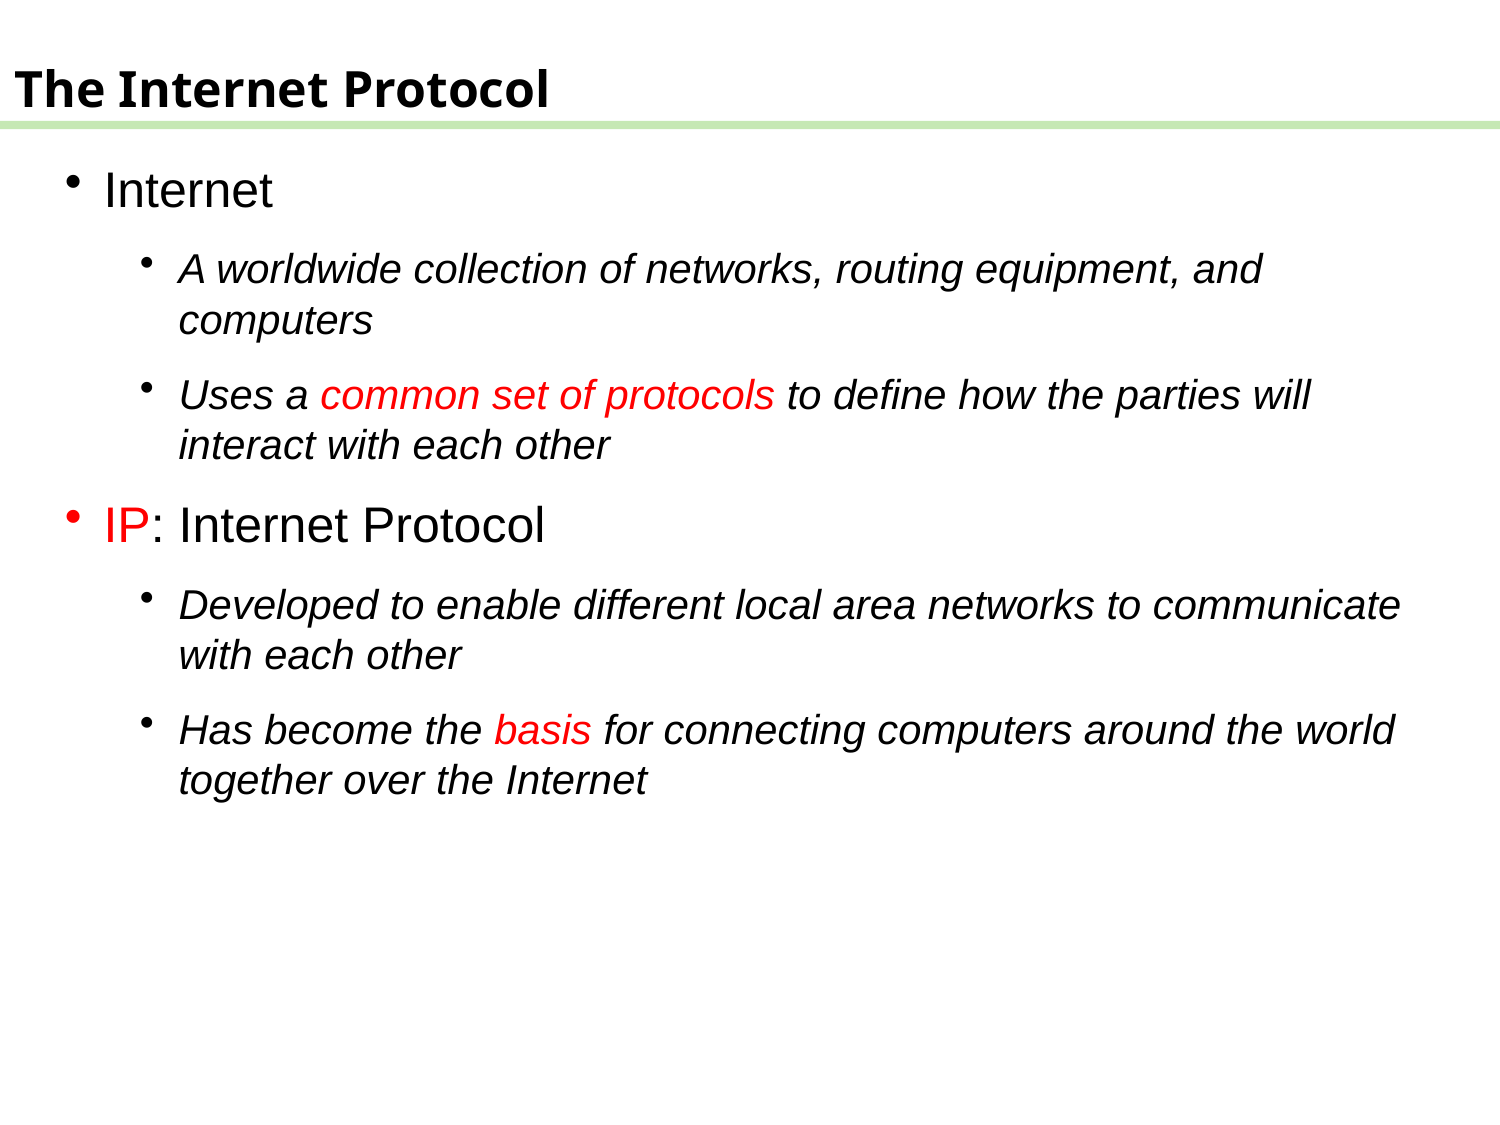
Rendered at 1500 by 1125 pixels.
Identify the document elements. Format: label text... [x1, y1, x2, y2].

text_box The Internet Protocol [0, 49, 1150, 125]
text_box Internet A worldwide collection of networks, routing equipment, and computers Uses a common set of protocols to define how the parties will interact with each other IP: Internet Protocol Developed to enable different local area networks to communicate with each other Has become the basis for connecting computers around the world together over the Internet [50, 149, 1450, 810]
